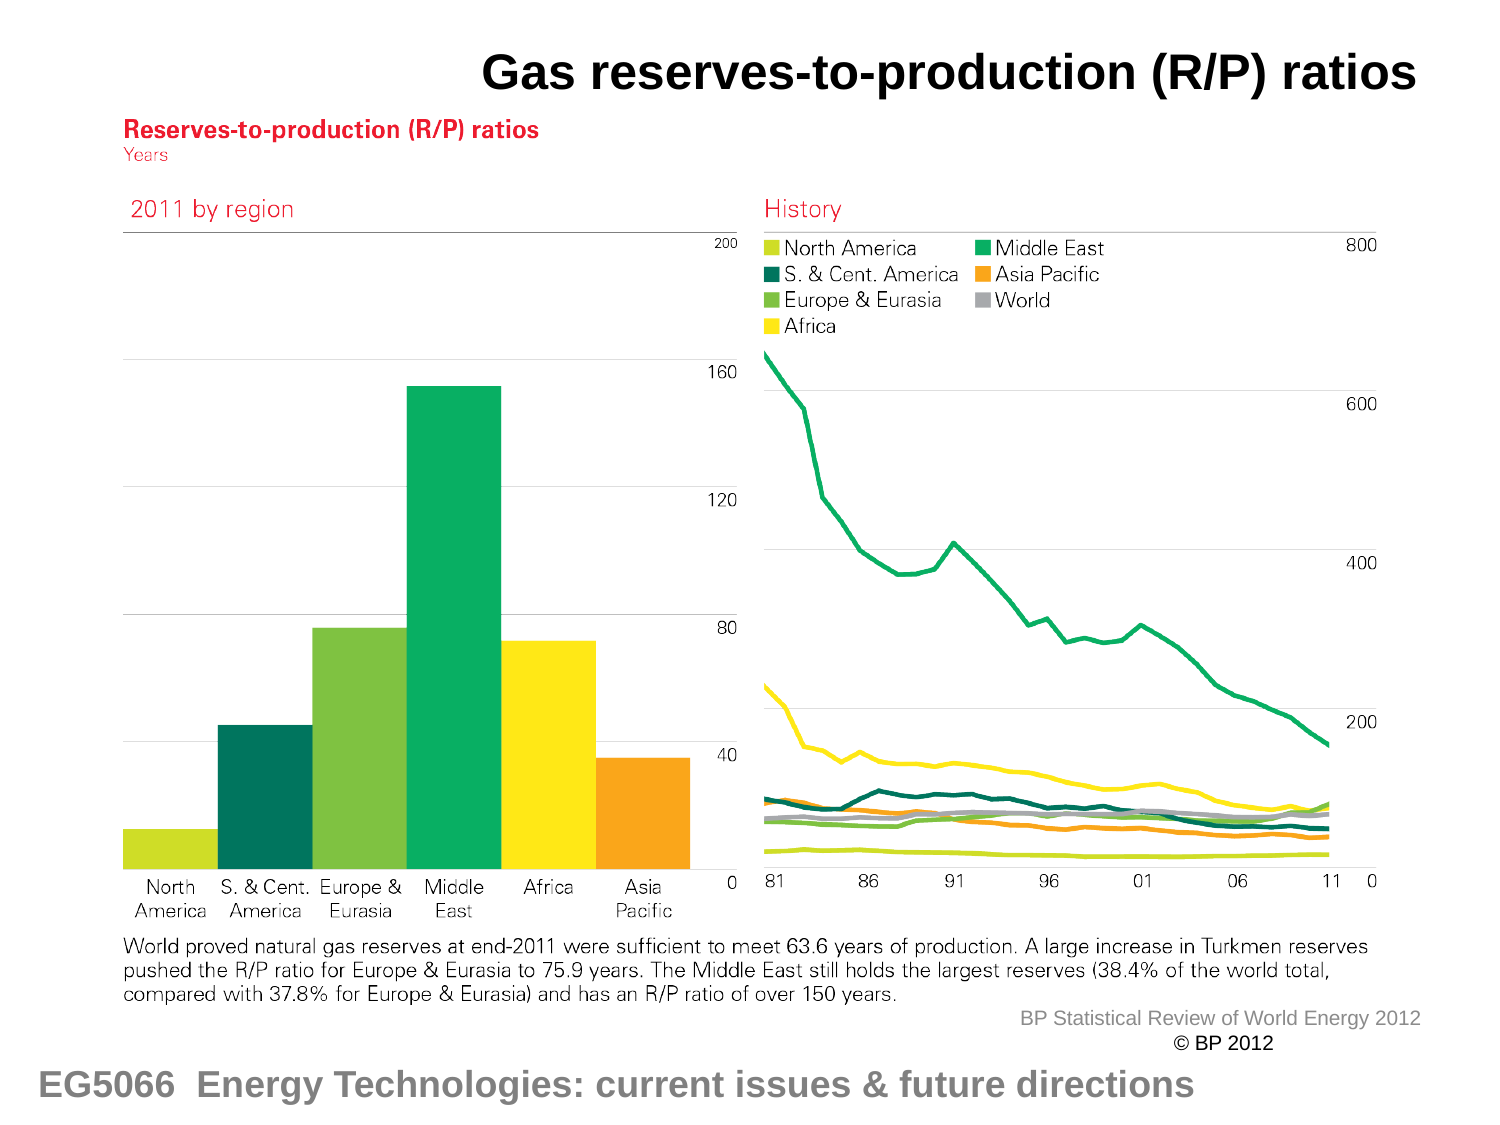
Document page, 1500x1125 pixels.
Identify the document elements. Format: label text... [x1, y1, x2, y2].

footer BP Statistical Review of World Energy 2012 © BP 2012 [986, 999, 1462, 1060]
picture [123, 116, 1383, 1006]
title Gas reserves-to-production (R/P) ratios [466, 30, 1459, 108]
text_box EG5066 Energy Technologies: current issues & future directions [23, 1052, 1313, 1113]
